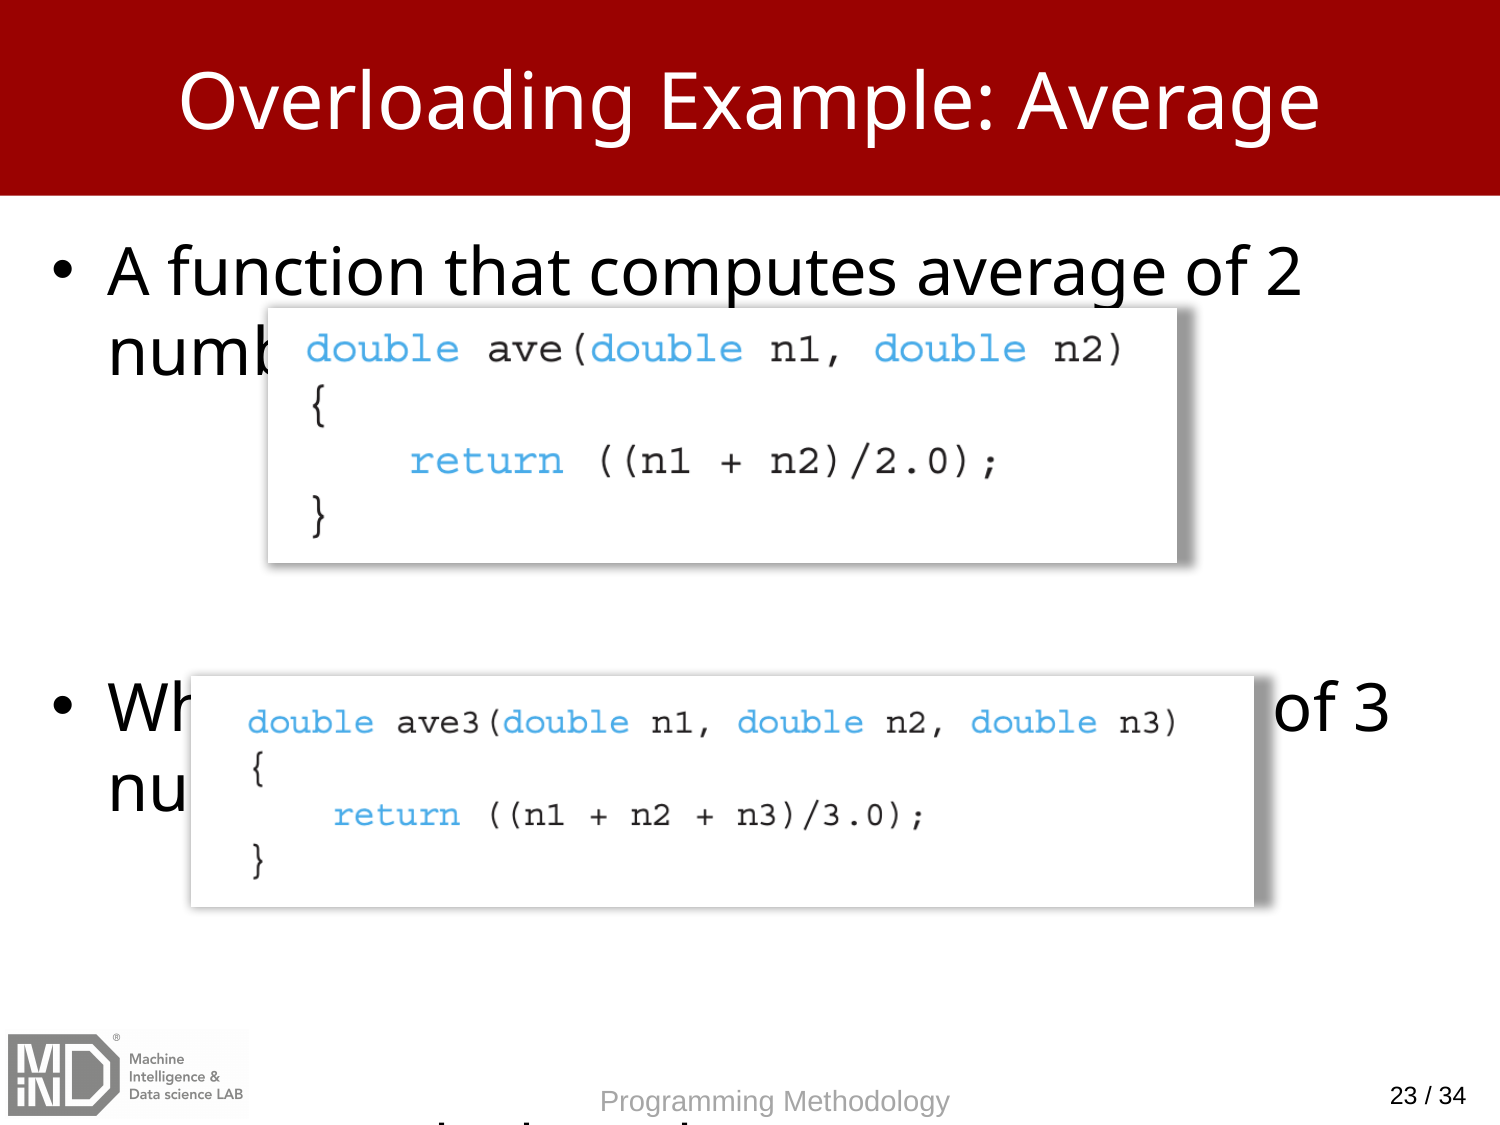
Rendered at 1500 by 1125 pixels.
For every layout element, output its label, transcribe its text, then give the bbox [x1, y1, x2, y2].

slide_number 23 / 34 [1144, 1064, 1482, 1125]
list A function that computes average of 2 numbers: What if we want to compute average of 3 numbers? Does not look so elegant [36, 221, 1464, 999]
picture [268, 308, 1177, 563]
picture [190, 676, 1254, 907]
picture [5, 1029, 249, 1119]
title Overloading Example: Average [0, 0, 1500, 196]
